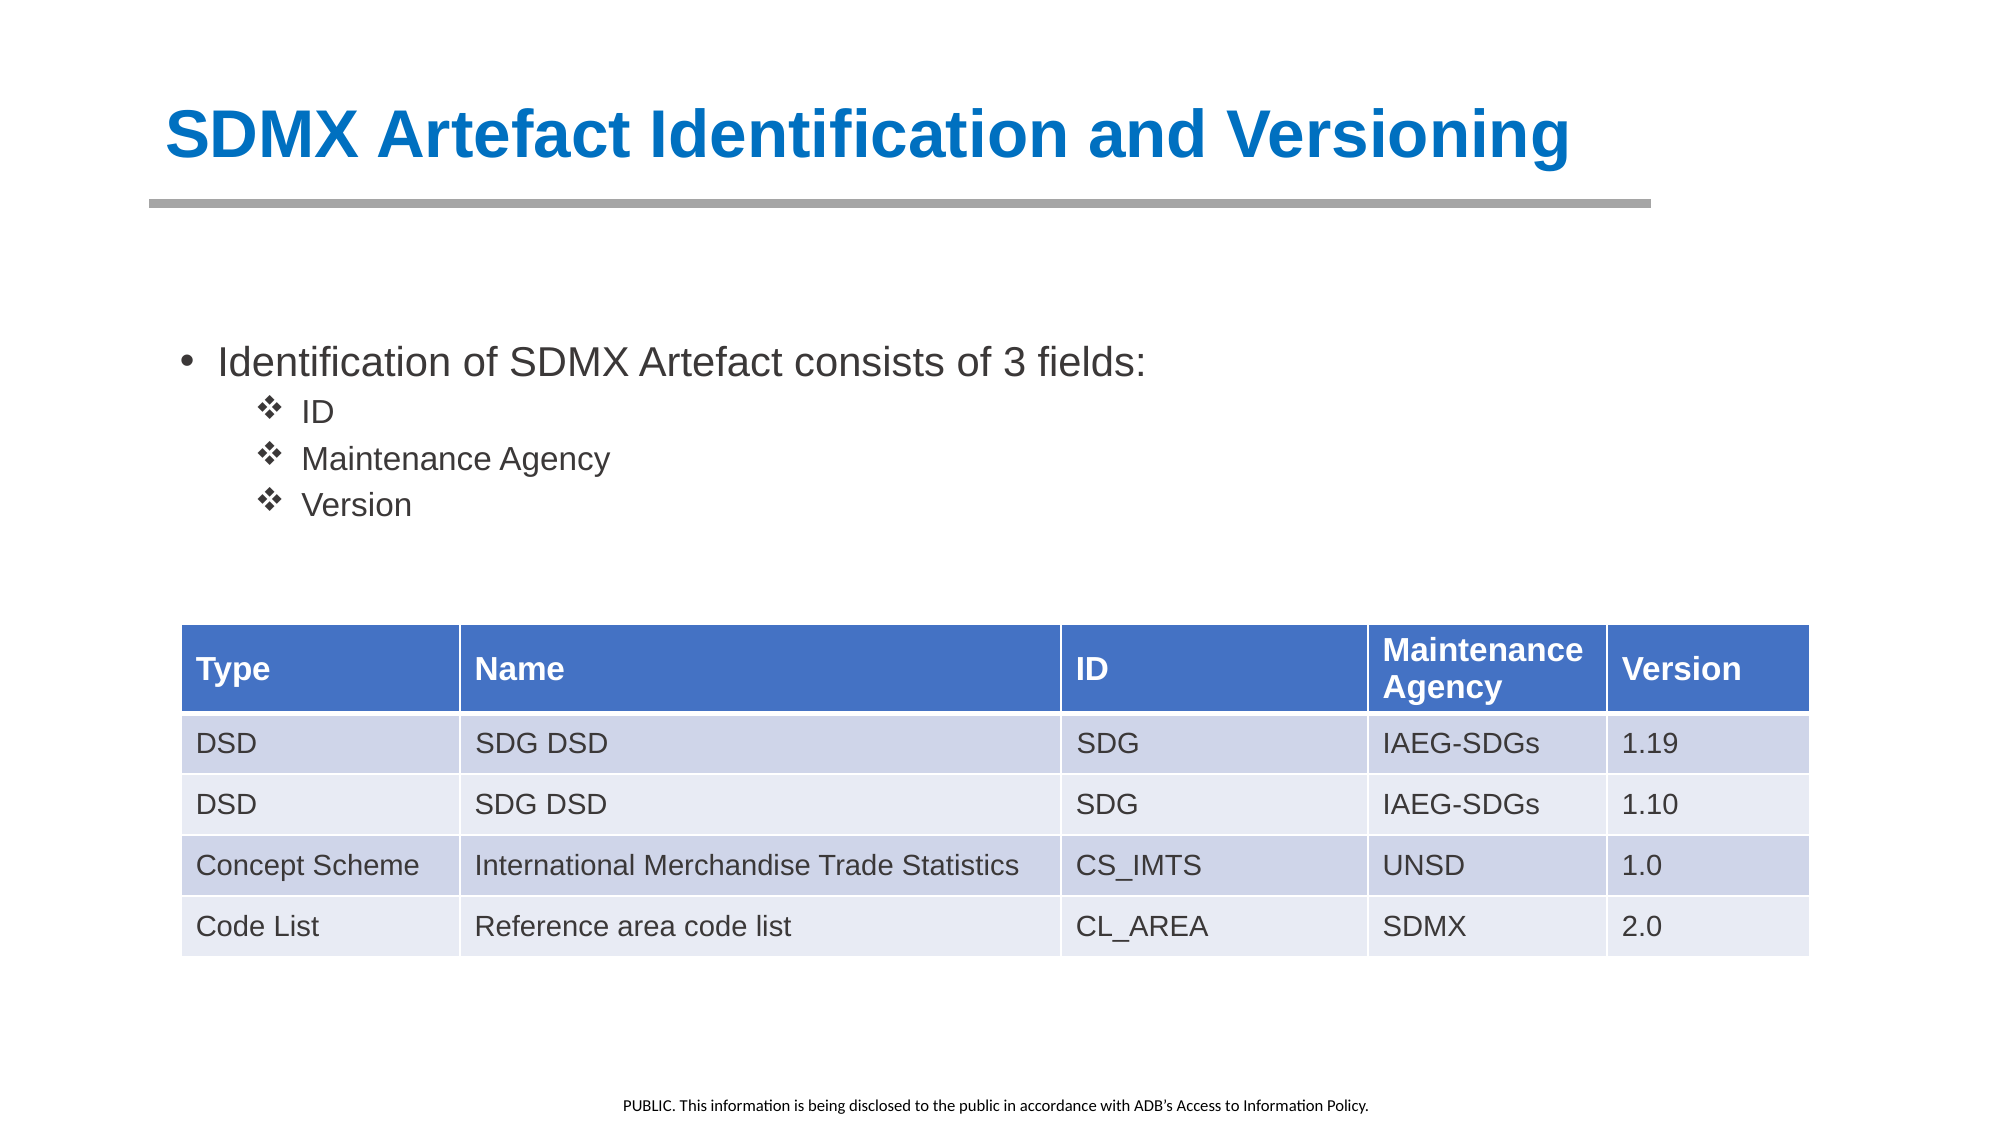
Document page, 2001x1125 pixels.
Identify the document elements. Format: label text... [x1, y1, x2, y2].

table_cell 1.10 [1608, 775, 1809, 834]
table_cell Reference area code list [461, 897, 1060, 956]
table_cell IAEG-SDGs [1369, 716, 1606, 773]
table_cell UNSD [1369, 836, 1606, 895]
table_cell IAEG-SDGs [1369, 775, 1606, 834]
table_cell 1.0 [1608, 836, 1809, 895]
table_header Maintenance Agency [1369, 625, 1606, 711]
table_cell SDMX [1369, 897, 1606, 956]
table_cell SDG [1062, 716, 1367, 773]
table_cell SDG DSD [461, 716, 1060, 773]
table_cell CL_AREA [1062, 897, 1367, 956]
list Identification of SDMX Artefact consists of 3 fields: ID Maintenance Agency Version [164, 332, 1810, 563]
text_box SDMX Artefact Identification and Versioning [149, 75, 1650, 199]
table_header Version [1608, 625, 1809, 711]
table_header Name [461, 625, 1060, 711]
table_header Type [182, 625, 459, 711]
table_cell SDG DSD [461, 775, 1060, 834]
table_cell International Merchandise Trade Statistics [461, 836, 1060, 895]
table_cell Code List [182, 897, 459, 956]
text_box [149, 199, 1651, 208]
table_cell DSD [182, 775, 459, 834]
table_header ID [1062, 625, 1367, 711]
table_cell 2.0 [1608, 897, 1809, 956]
table_cell 1.19 [1608, 716, 1809, 773]
table_cell Concept Scheme [182, 836, 459, 895]
table_cell SDG [1062, 775, 1367, 834]
table_cell DSD [182, 716, 459, 773]
table_cell CS_IMTS [1062, 836, 1367, 895]
